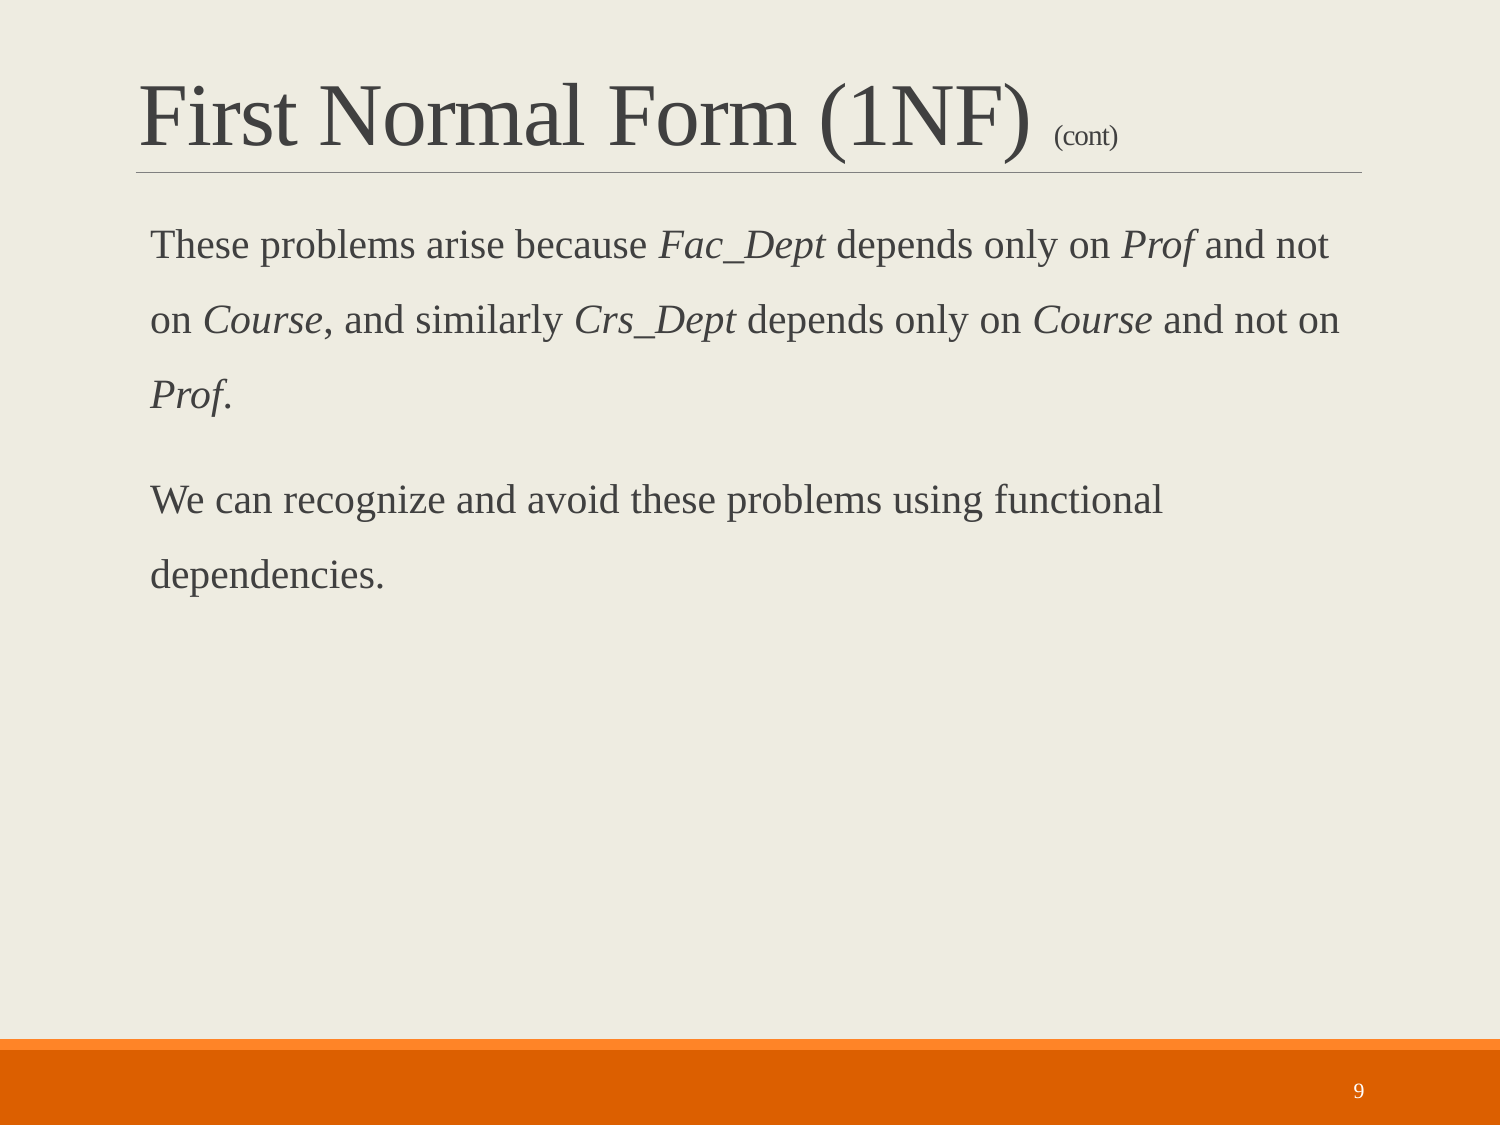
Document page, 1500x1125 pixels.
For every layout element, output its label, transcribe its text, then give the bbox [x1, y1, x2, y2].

title First Normal Form (1NF) (cont) [123, 42, 1474, 172]
slide_number 9 [1218, 1059, 1380, 1120]
list These problems arise because Fac_Dept depends only on Prof and not on Course, and similarly Crs_Dept depends only on Course and not on Prof. We can recognize and avoid these problems using functional dependencies. [135, 184, 1373, 963]
